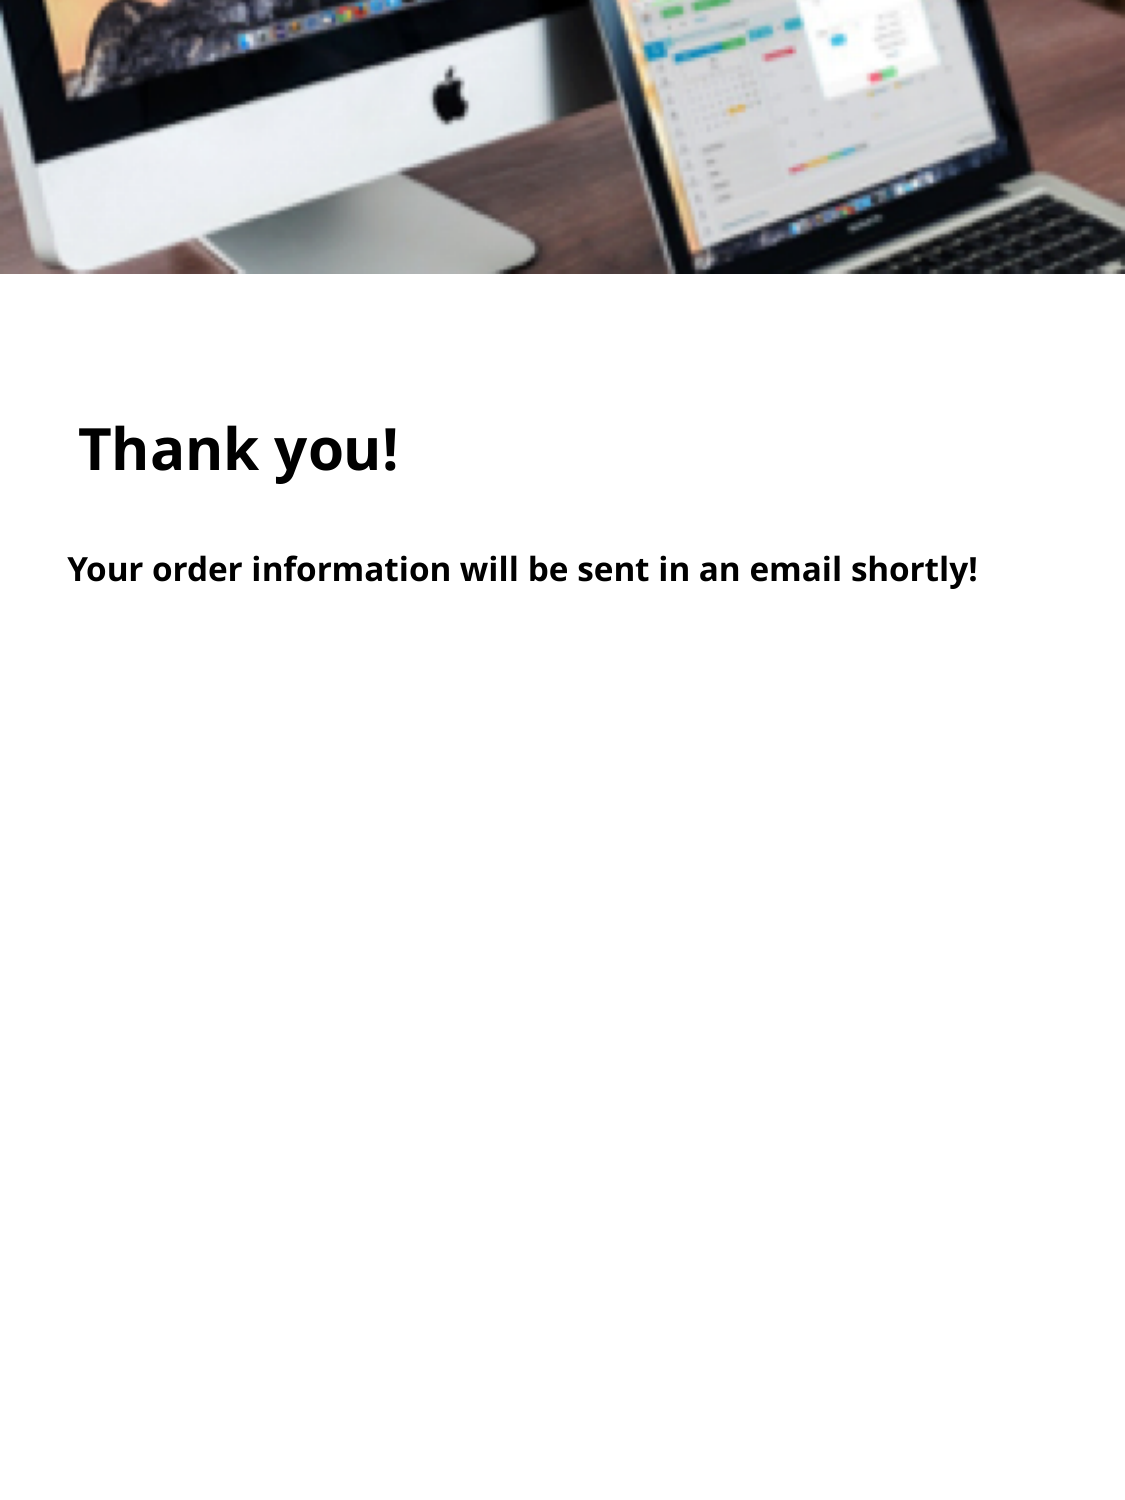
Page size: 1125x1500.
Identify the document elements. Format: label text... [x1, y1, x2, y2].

text_box Thank you! [63, 404, 430, 490]
picture [0, 0, 1125, 274]
text_box Your order information will be sent in an email shortly! [52, 541, 1003, 596]
